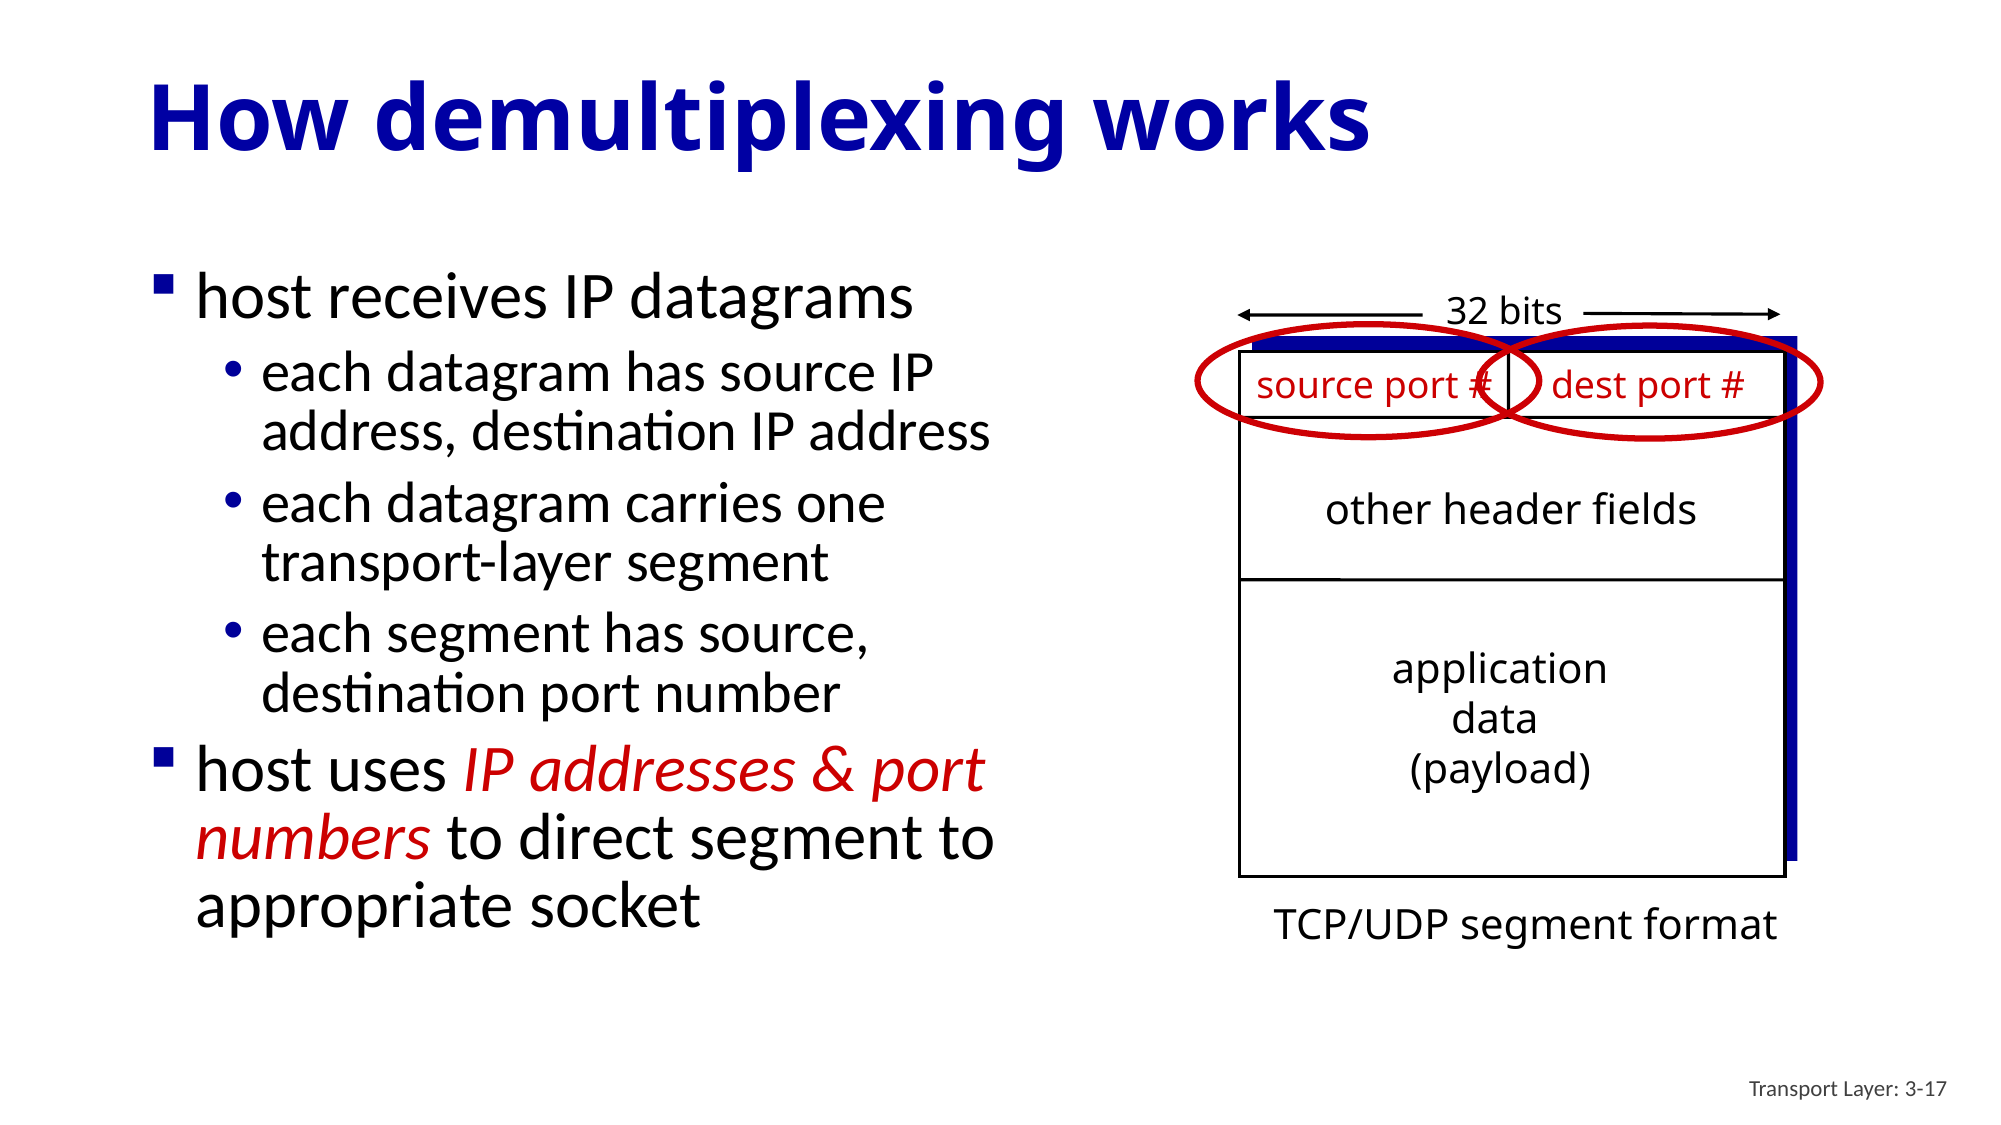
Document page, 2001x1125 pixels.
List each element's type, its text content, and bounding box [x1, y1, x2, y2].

text_box [1196, 343, 1237, 418]
title How demultiplexing works [131, 47, 1952, 195]
text_box host receives IP datagrams each datagram has source IP address, destination IP address each datagram carries one transport-layer segment each segment has source, destination port number host uses IP addresses & port numbers to direct segment to appropriate socket [133, 256, 1069, 715]
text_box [1237, 279, 1798, 956]
text_box [1798, 353, 1822, 411]
slide_number Transport Layer: 3-17 [1512, 1056, 1963, 1117]
